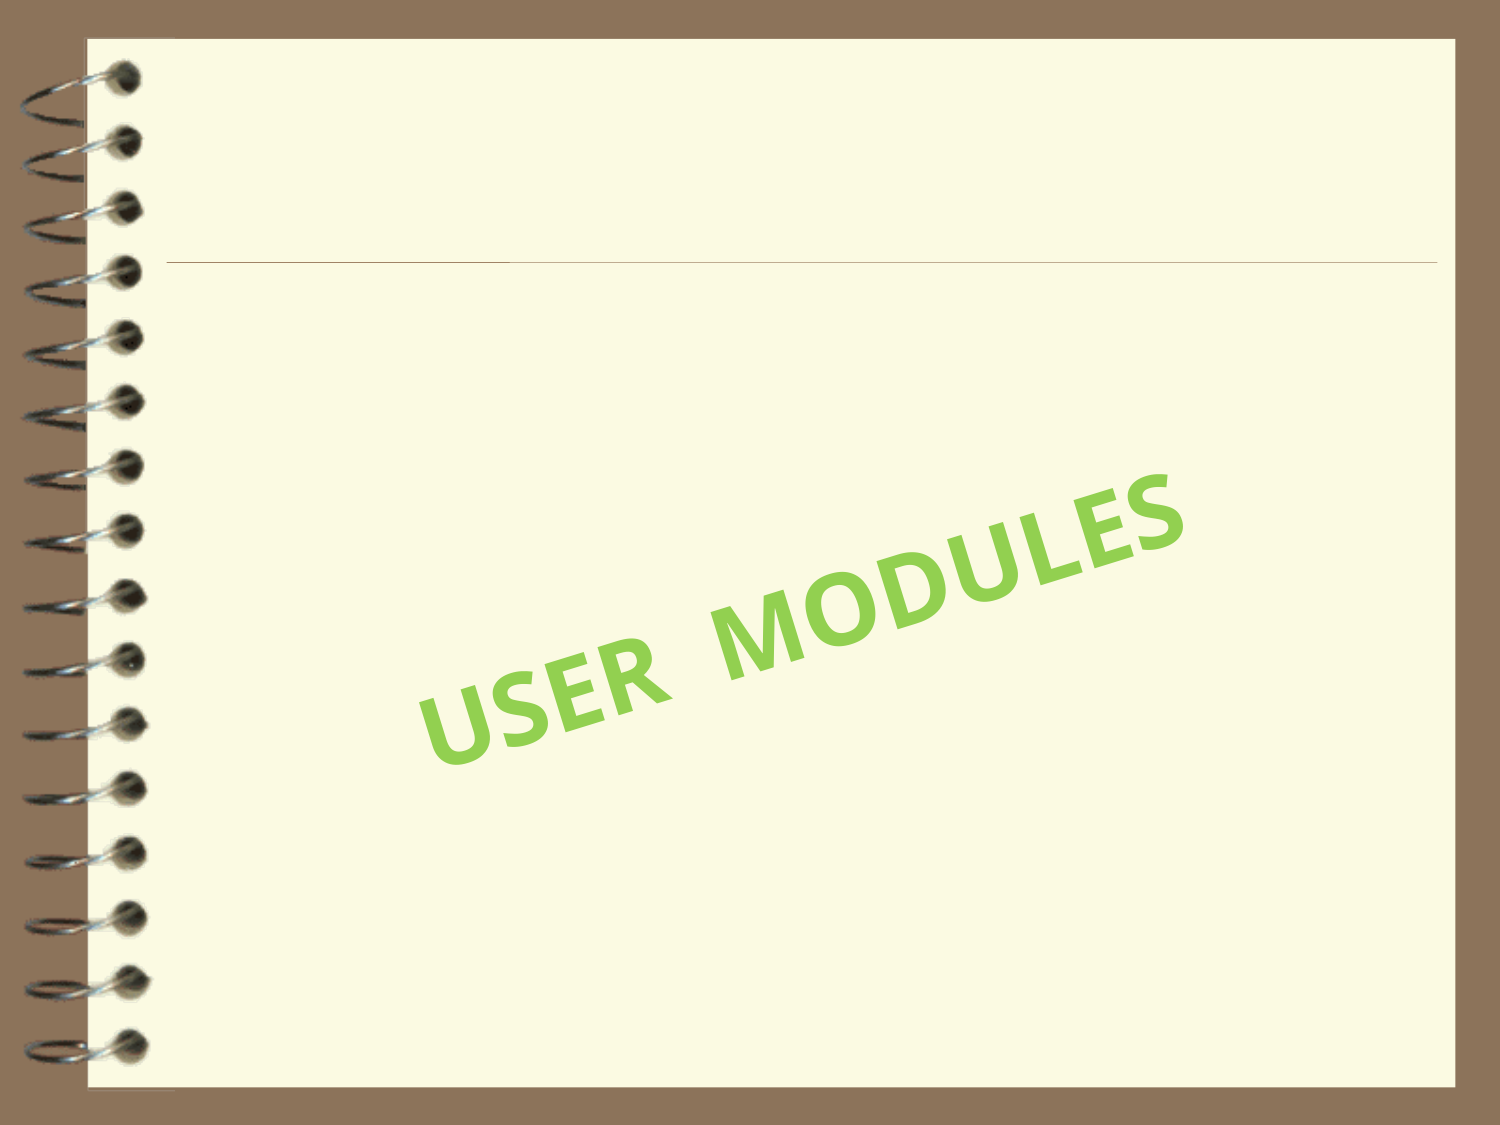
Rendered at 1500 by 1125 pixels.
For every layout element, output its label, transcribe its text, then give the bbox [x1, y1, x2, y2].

title USER MODULES [163, 338, 1439, 897]
picture [0, 0, 175, 1125]
